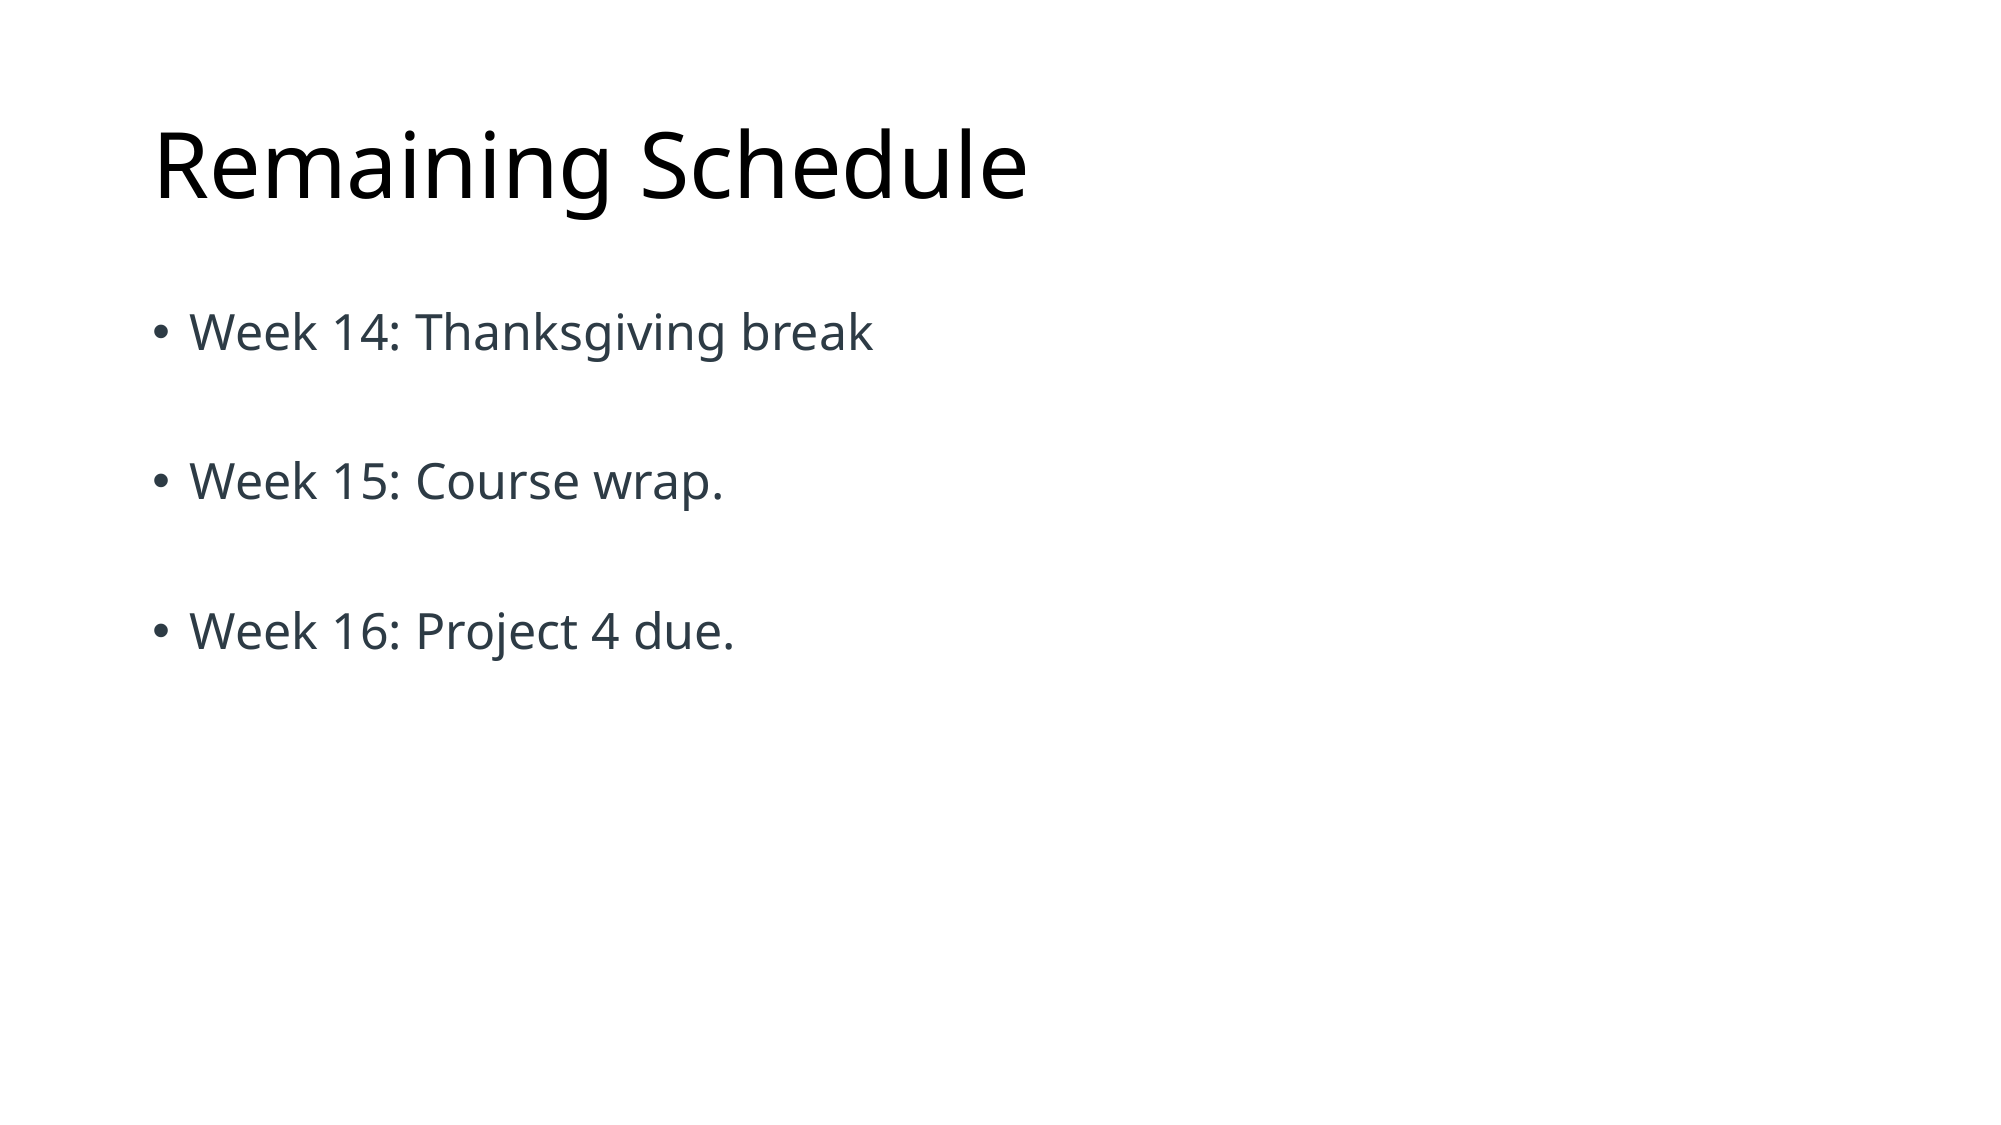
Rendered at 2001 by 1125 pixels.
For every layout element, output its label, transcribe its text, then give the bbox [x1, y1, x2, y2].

list Week 14: Thanksgiving break Week 15: Course wrap. Week 16: Project 4 due. [137, 299, 1863, 1014]
title Remaining Schedule [137, 59, 1863, 278]
